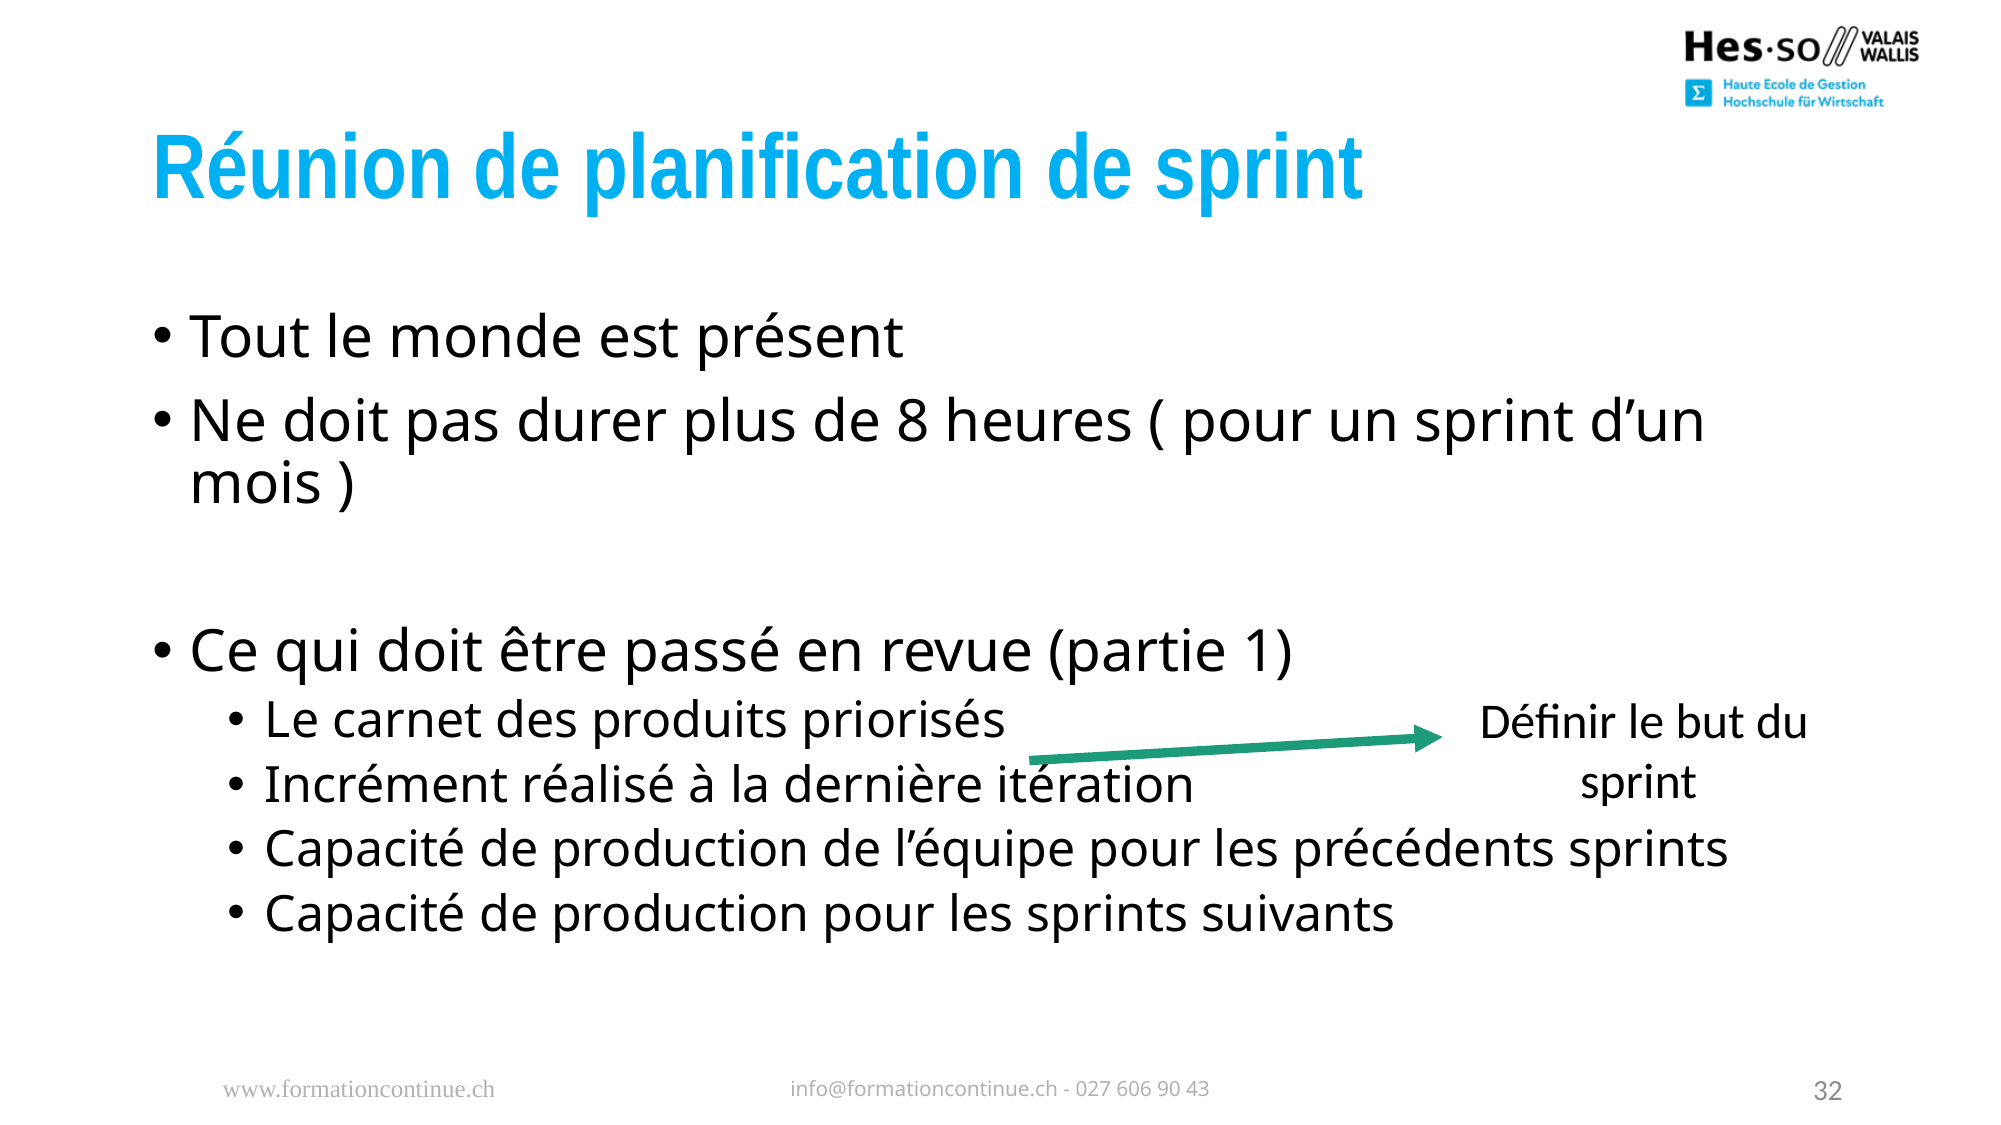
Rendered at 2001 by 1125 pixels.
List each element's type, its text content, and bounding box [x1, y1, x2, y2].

text_box Définir le but du sprint [1435, 681, 1853, 817]
list Tout le monde est présent Ne doit pas durer plus de 8 heures ( pour un sprint d’un mois ) Ce qui doit être passé en revue (partie 1) Le carnet des produits priorisés Incrément réalisé à la dernière itération Capacité de production de l’équipe pour les précédents sprints Capacité de production pour les sprints suivants [137, 299, 1863, 1014]
title Réunion de planification de sprint [137, 59, 1863, 278]
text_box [1029, 736, 1443, 761]
slide_number www.formationcontinue.ch [207, 1057, 658, 1118]
footer info@formationcontinue.ch - 027 606 90 43 [683, 1057, 1317, 1118]
slide_number 32 [1441, 1059, 1858, 1118]
picture [1685, 26, 1919, 107]
